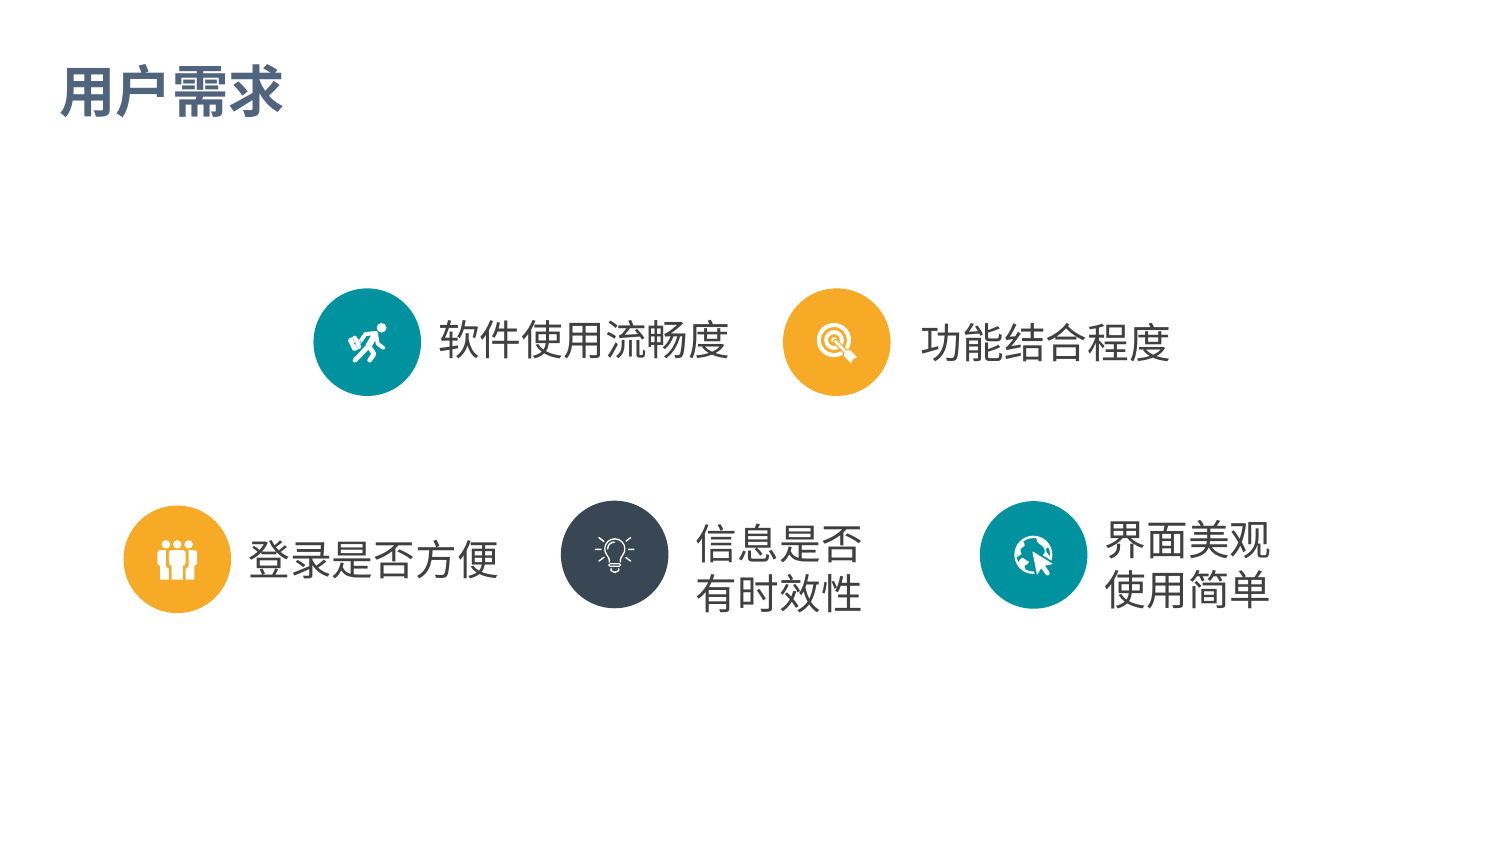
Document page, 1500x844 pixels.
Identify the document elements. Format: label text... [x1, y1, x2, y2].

text_box 界面美观 使用简单 [1104, 514, 1406, 615]
text_box 功能结合程度 [920, 317, 1222, 368]
text_box 软件使用流畅度 [438, 313, 740, 364]
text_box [782, 288, 891, 396]
text_box 登录是否方便 [248, 534, 550, 585]
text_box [313, 288, 422, 396]
text_box 用户需求 [48, 37, 376, 130]
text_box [560, 500, 669, 609]
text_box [123, 505, 232, 614]
text_box 信息是否 有时效性 [695, 518, 998, 619]
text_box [979, 501, 1088, 609]
